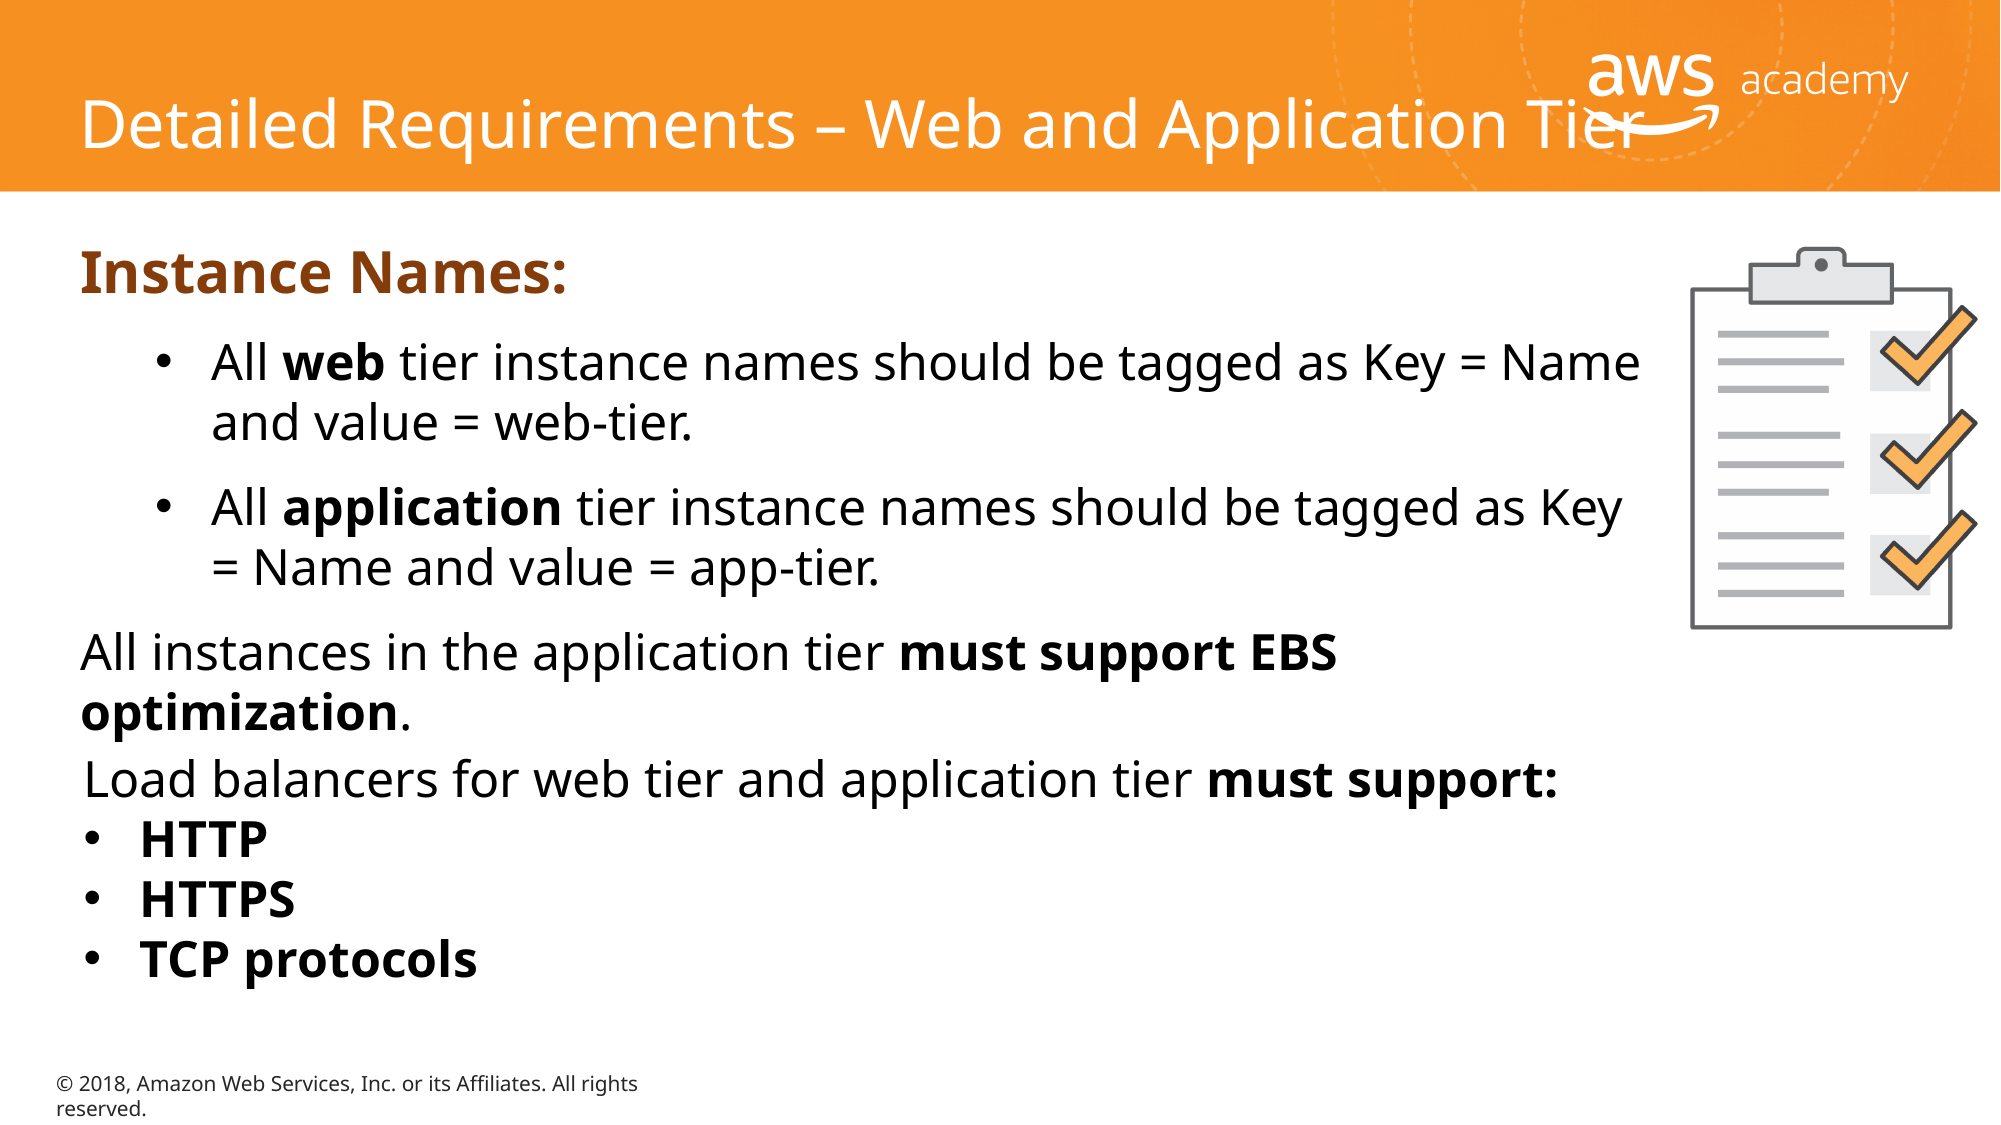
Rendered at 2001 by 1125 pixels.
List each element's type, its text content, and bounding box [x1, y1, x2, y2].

text_box Instance Names: All web tier instance names should be tagged as Key = Name and value = web-tier. All application tier instance names should be tagged as Key = Name and value = app-tier. All instances in the application tier must support EBS optimization. [0, 227, 1660, 748]
text_box Load balancers for web tier and application tier must support: HTTP HTTPS TCP protocols [68, 739, 1672, 995]
text_box Detailed Requirements – Web and Application Tier [64, 62, 1888, 191]
picture [0, 0, 2000, 1125]
